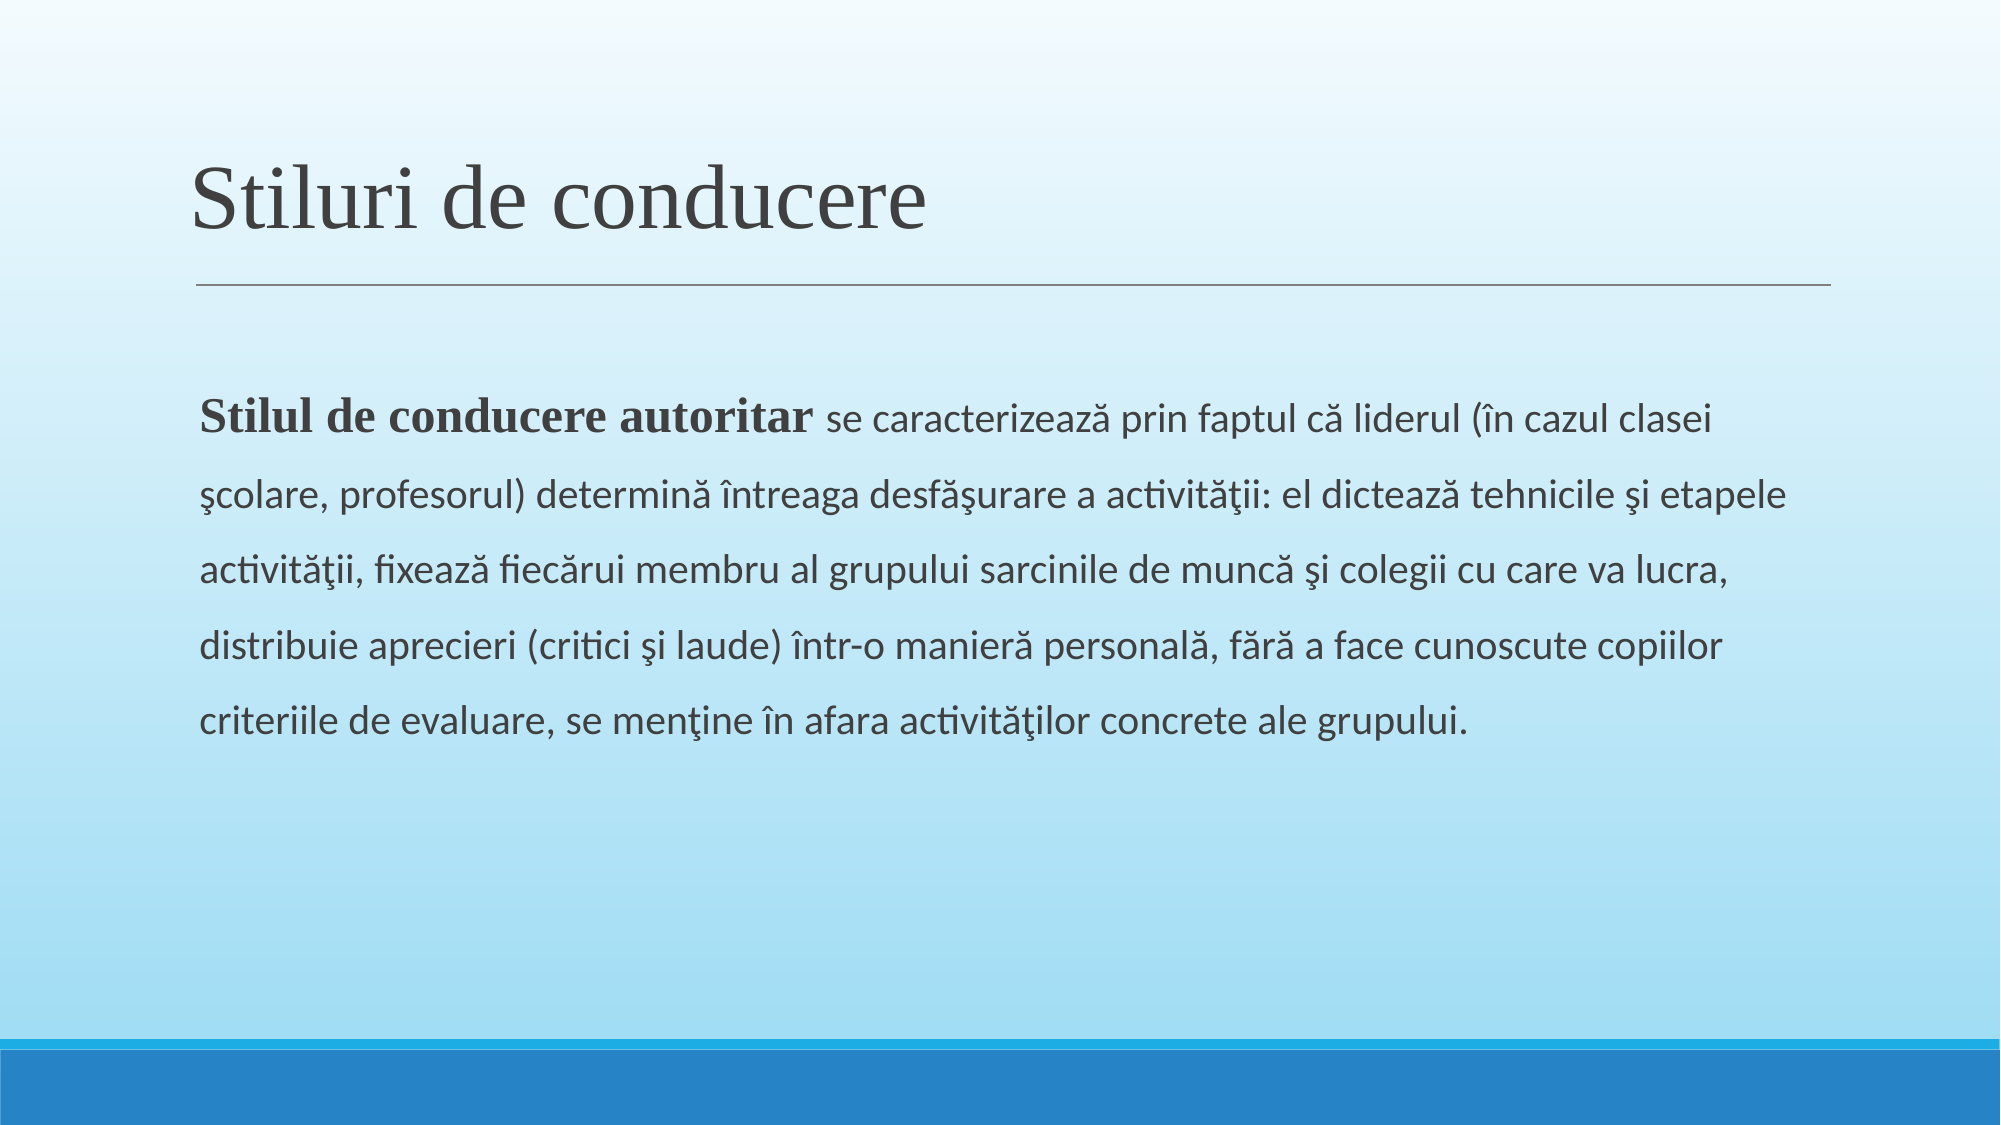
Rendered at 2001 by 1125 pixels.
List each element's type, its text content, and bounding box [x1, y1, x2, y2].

list Stilul de conducere autoritar se caracterizează prin faptul că liderul (în cazul clasei şcolare, profesorul) determină întreaga desfăşurare a activităţii: el dictează tehnicile şi etapele activităţii, fixează fiecărui membru al grupului sarcinile de muncă şi colegii cu care va lucra, distribuie aprecieri (critici şi laude) într-o manieră personală, fără a face cunoscute copiilor criteriile de evaluare, se menţine în afara activităţilor concrete ale grupului. [184, 352, 1845, 933]
title Stiluri de conducere [182, 17, 1833, 255]
